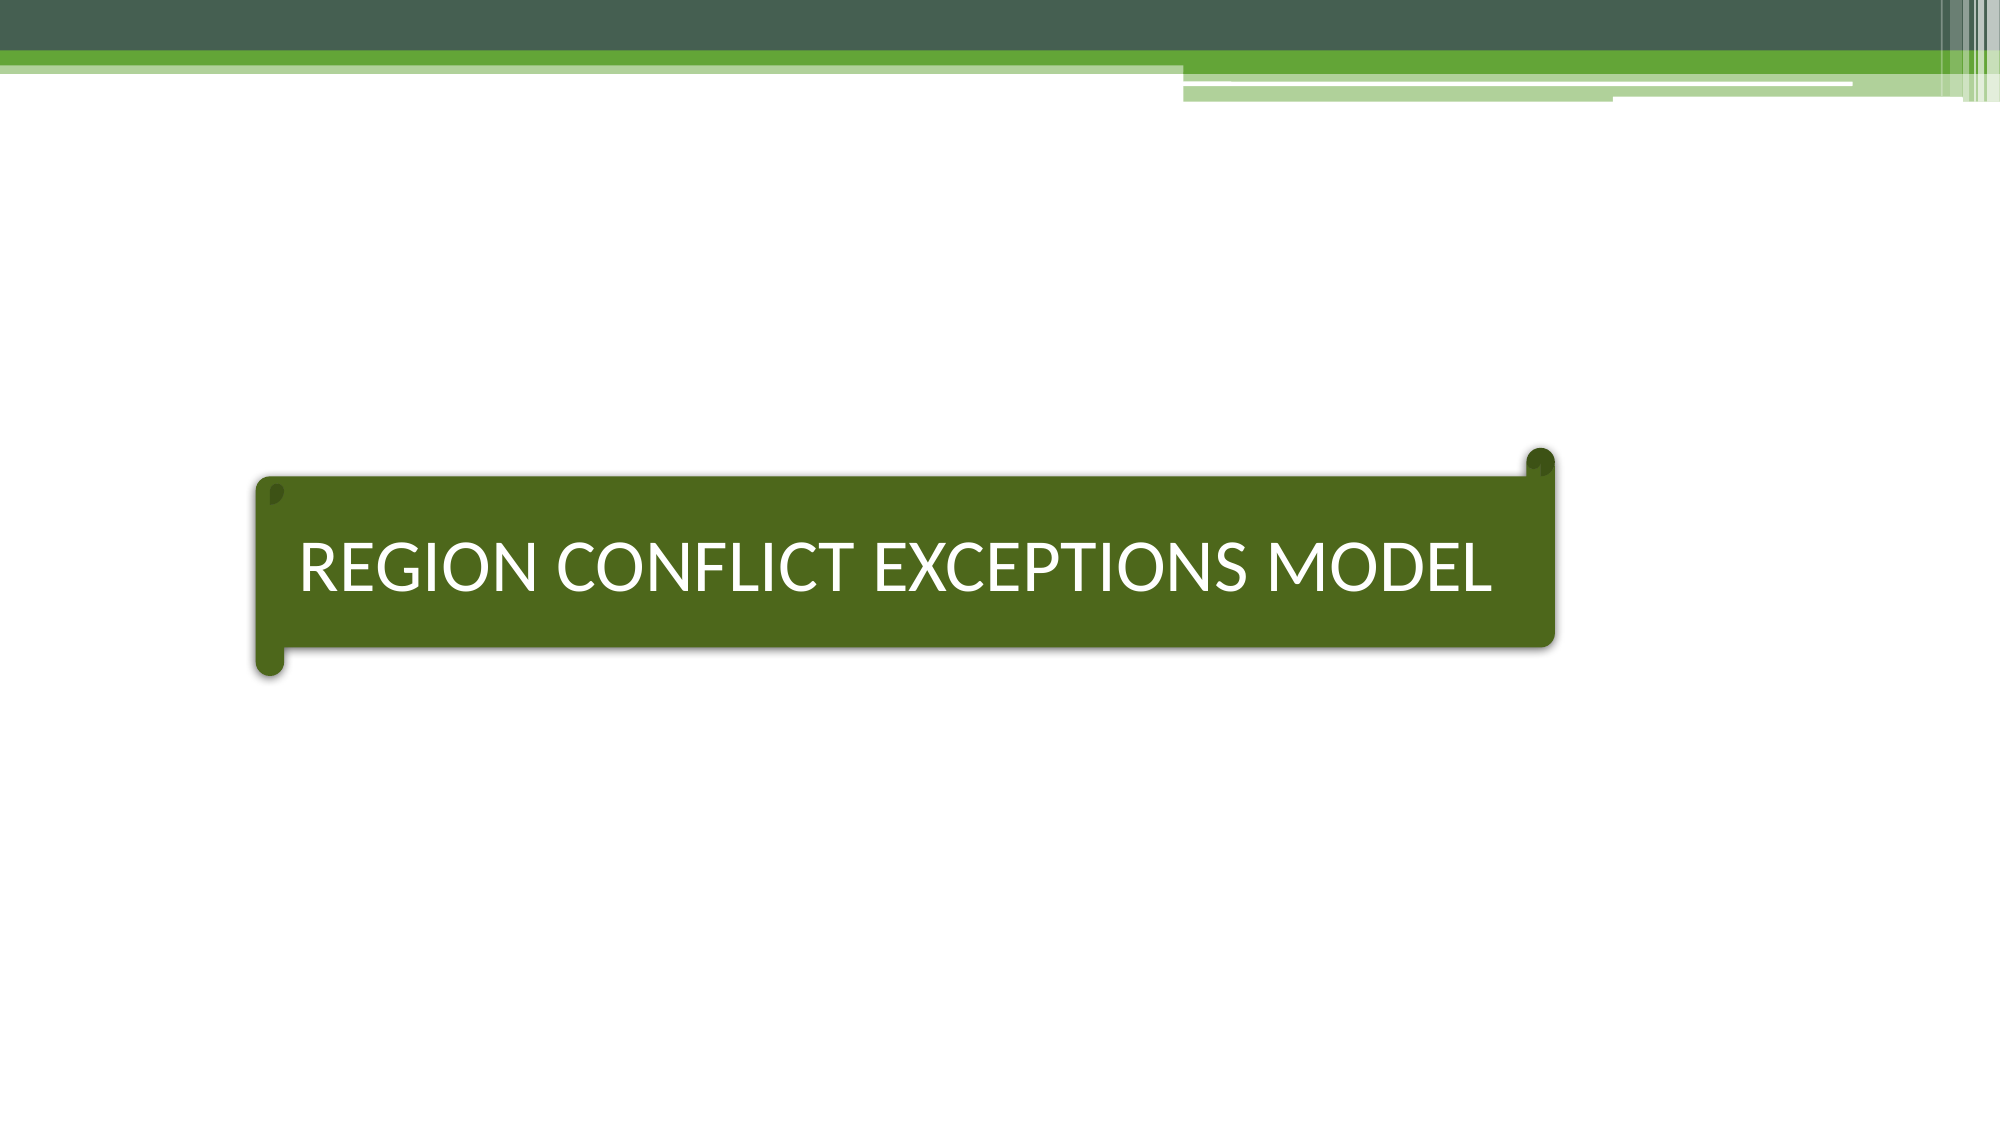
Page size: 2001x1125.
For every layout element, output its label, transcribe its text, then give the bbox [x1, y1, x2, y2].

text_box REGION CONFLICT EXCEPTIONS MODEL [255, 447, 1555, 677]
